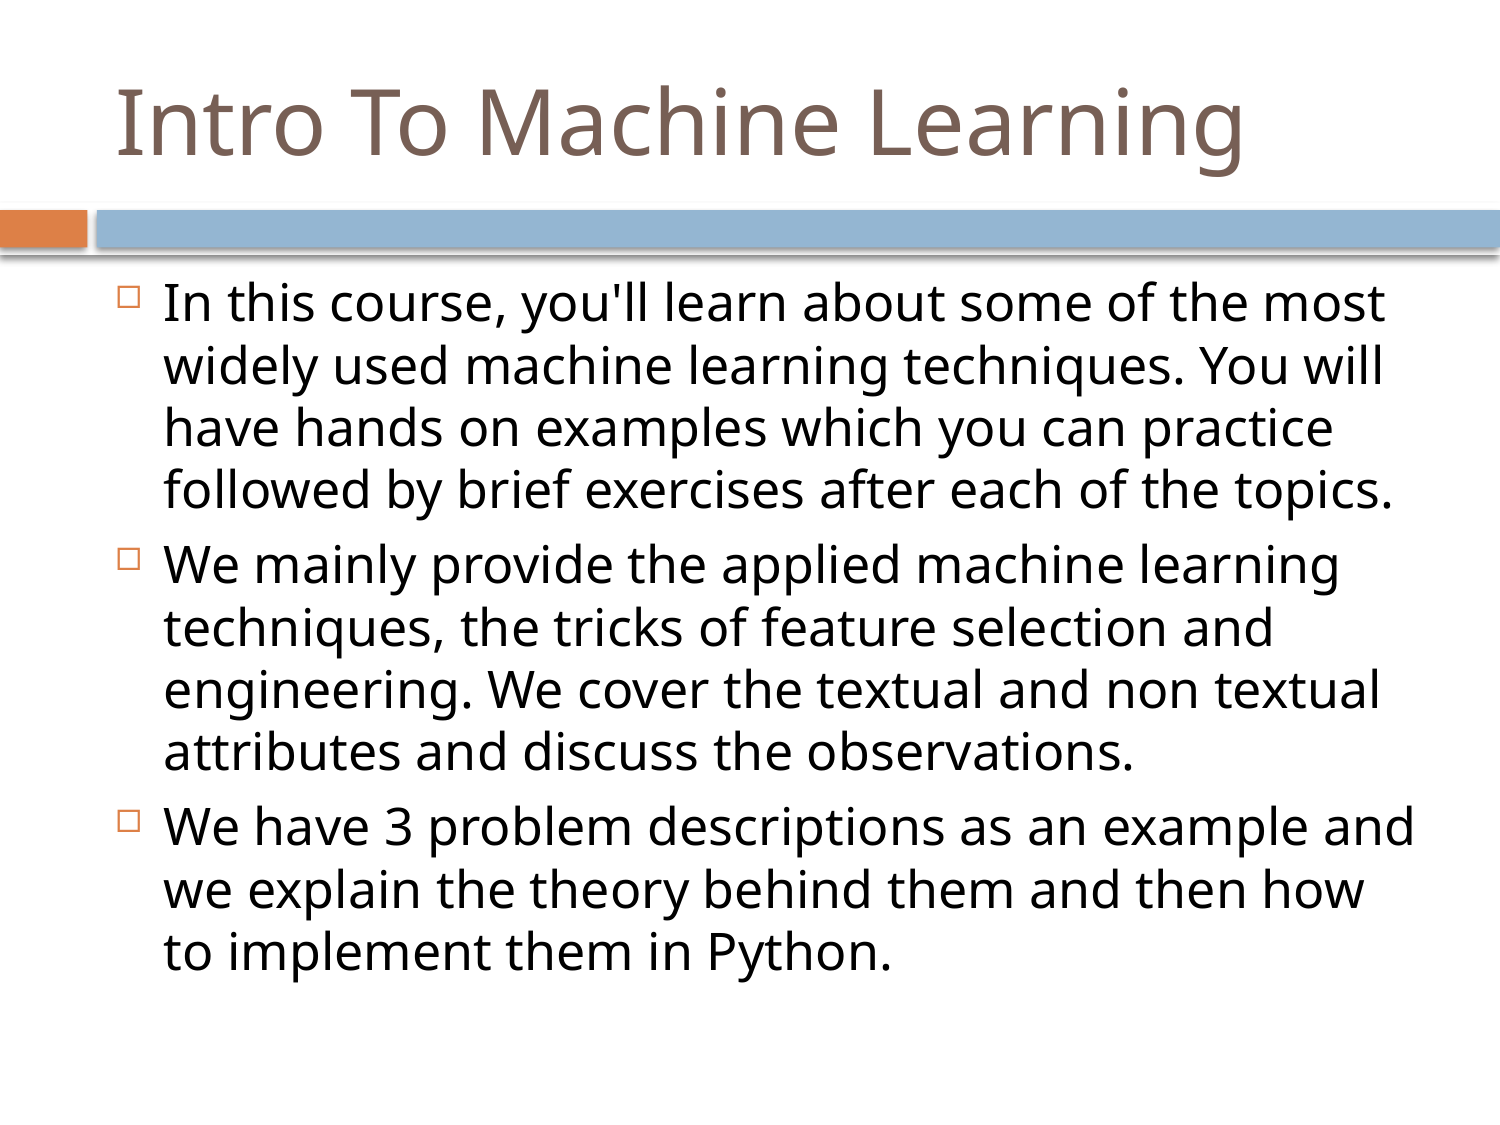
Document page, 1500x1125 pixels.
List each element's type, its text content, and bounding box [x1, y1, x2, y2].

title Intro To Machine Learning [100, 37, 1438, 200]
list In this course, you'll learn about some of the most widely used machine learning techniques. You will have hands on examples which you can practice followed by brief exercises after each of the topics. We mainly provide the applied machine learning techniques, the tricks of feature selection and engineering. We cover the textual and non textual attributes and discuss the observations. We have 3 problem descriptions as an example and we explain the theory behind them and then how to implement them in Python. [100, 262, 1438, 1000]
